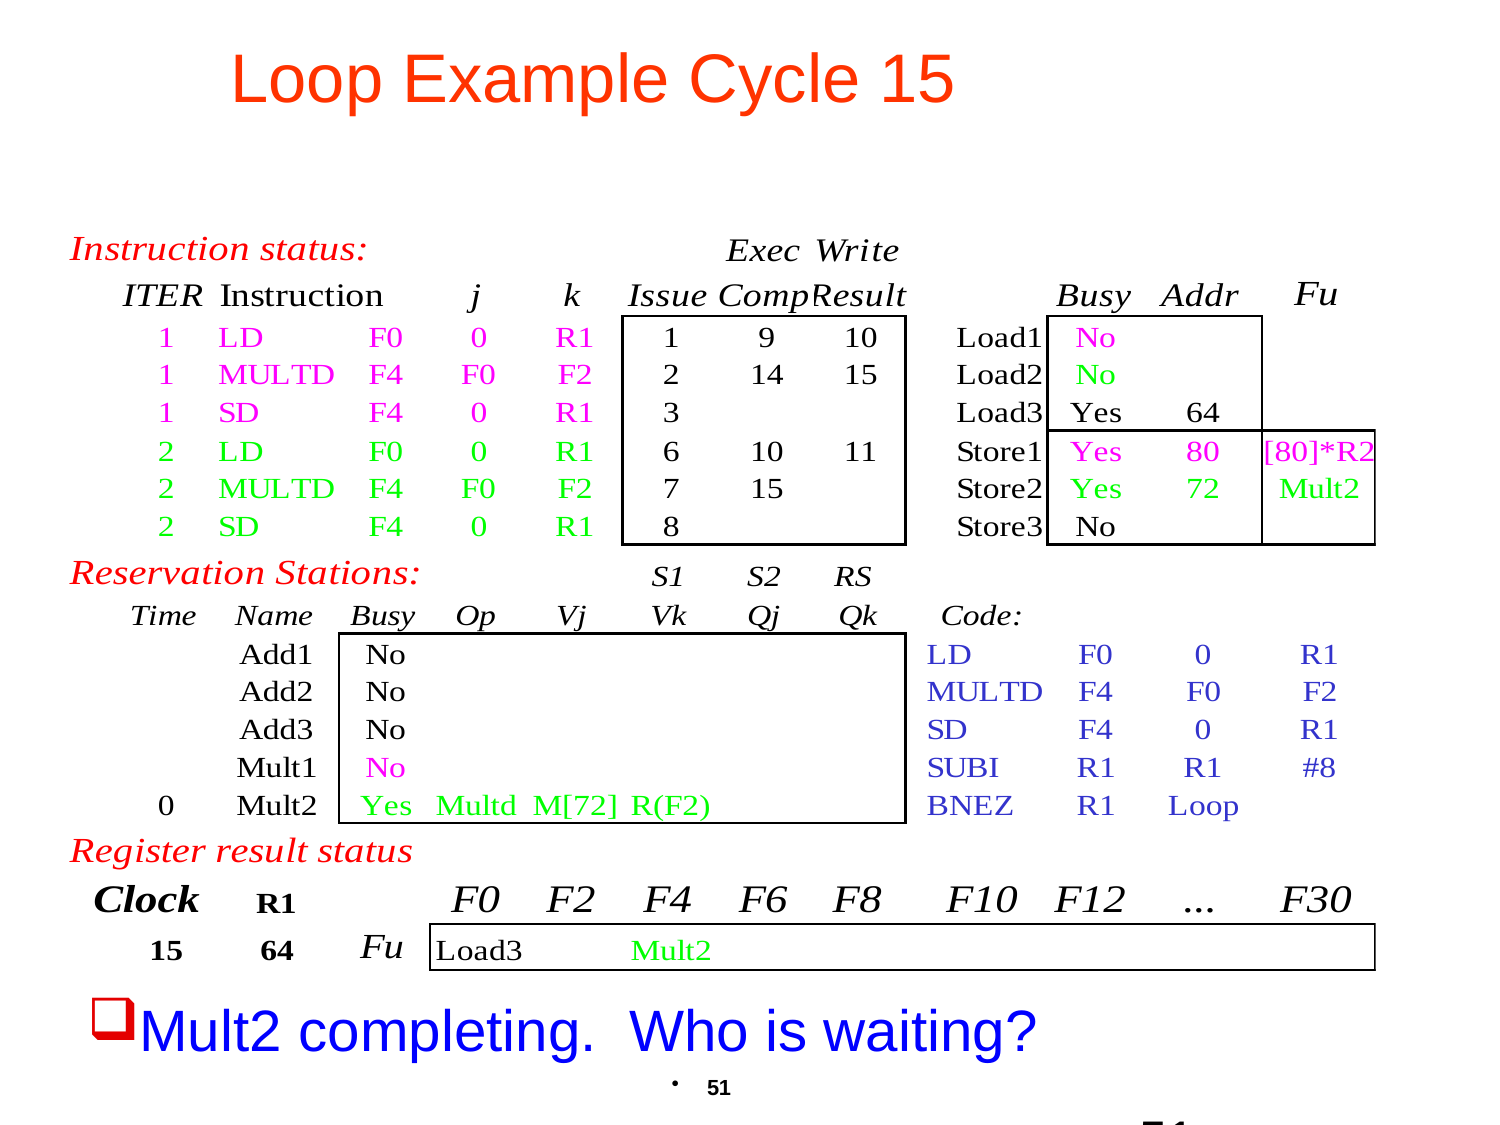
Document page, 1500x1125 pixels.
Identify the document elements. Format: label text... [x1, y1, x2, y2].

list Mult2 completing. Who is waiting? [72, 1005, 1391, 1079]
slide_number 51 [1124, 1098, 1500, 1125]
title Loop Example Cycle 15 [215, 19, 1391, 132]
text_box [62, 224, 1378, 972]
